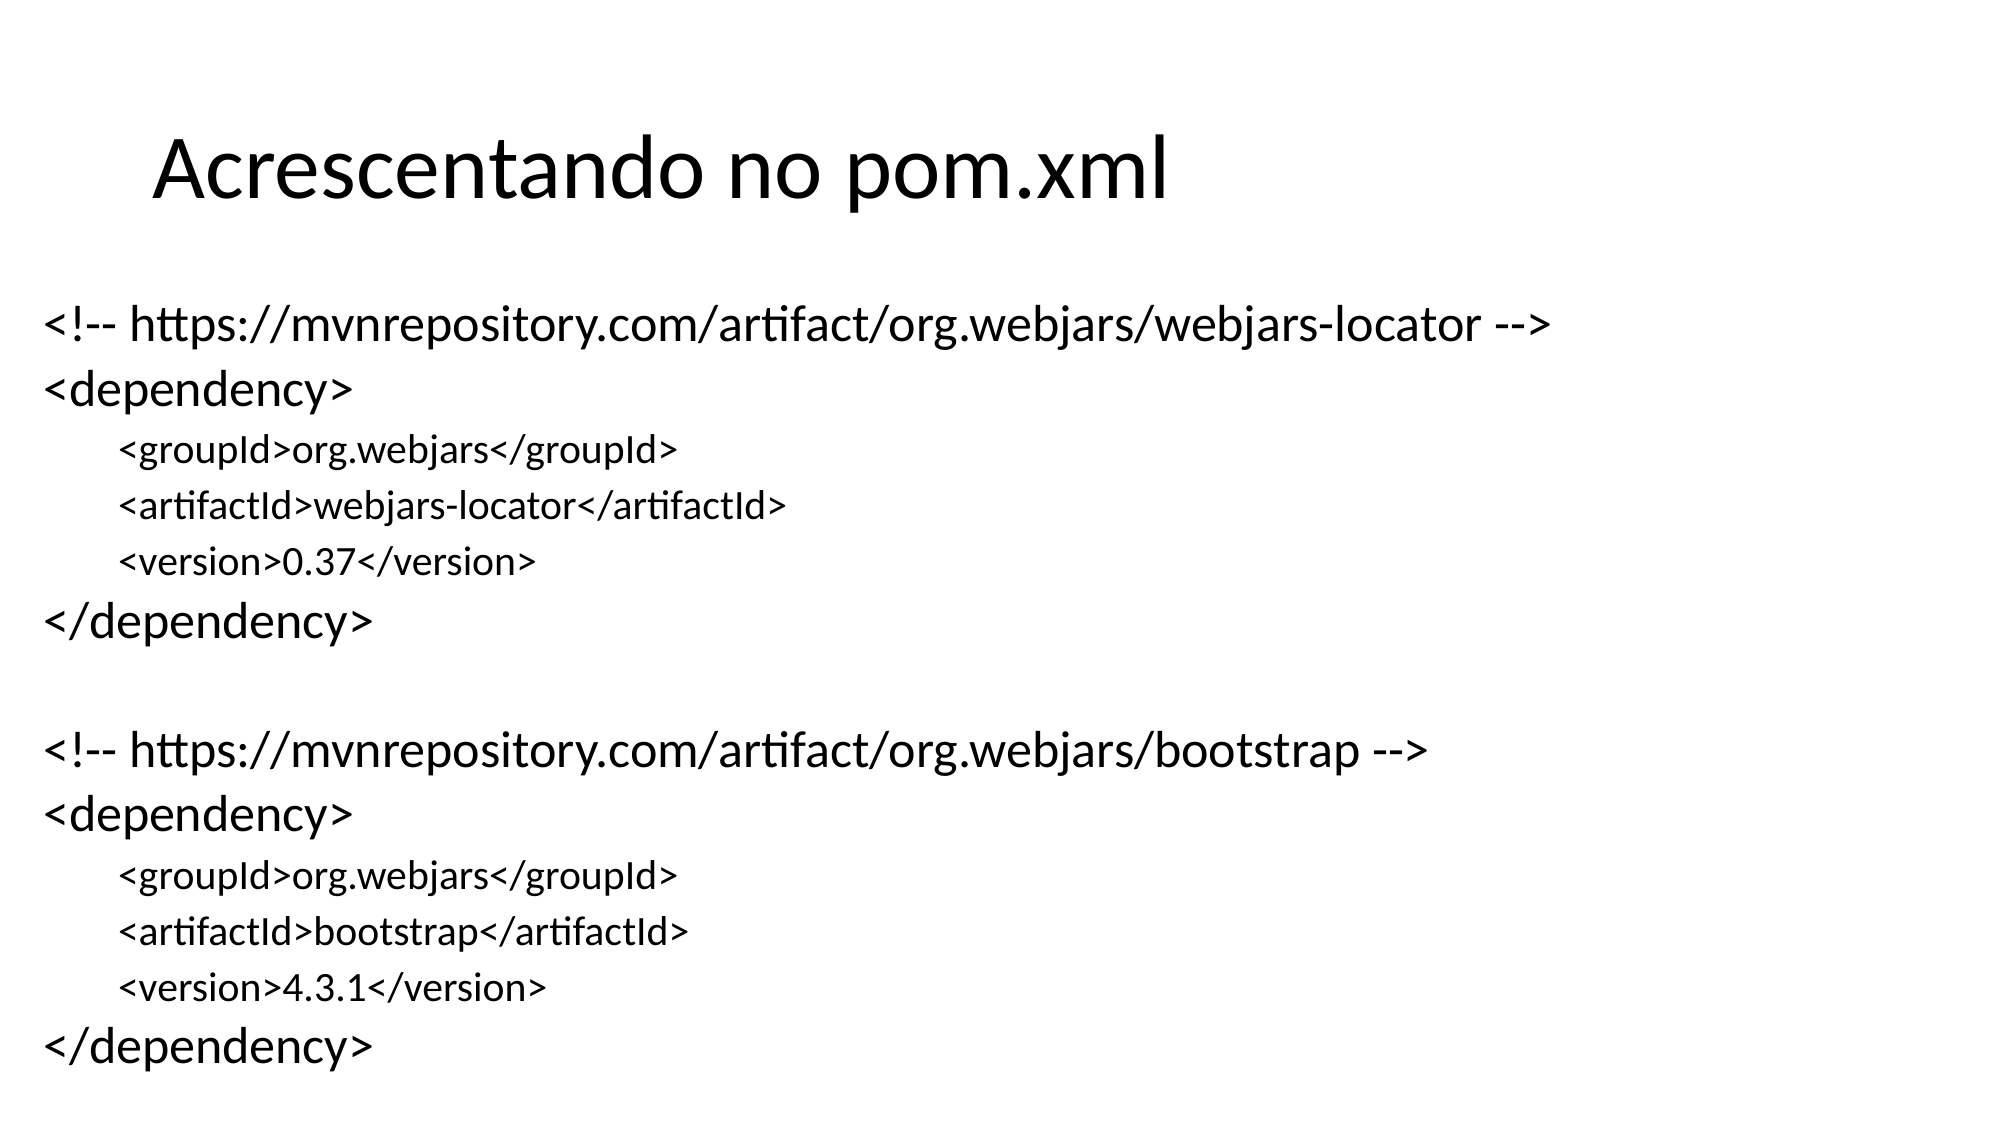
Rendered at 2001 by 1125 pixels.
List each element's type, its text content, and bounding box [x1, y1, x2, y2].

title Acrescentando no pom.xml [137, 59, 1863, 278]
list <!-- https://mvnrepository.com/artifact/org.webjars/webjars-locator --> <dependency> <groupId>org.webjars</groupId> <artifactId>webjars-locator</artifactId> <version>0.37</version> </dependency> <!-- https://mvnrepository.com/artifact/org.webjars/bootstrap --> <dependency> <groupId>org.webjars</groupId> <artifactId>bootstrap</artifactId> <version>4.3.1</version> </dependency> [28, 299, 1981, 1105]
